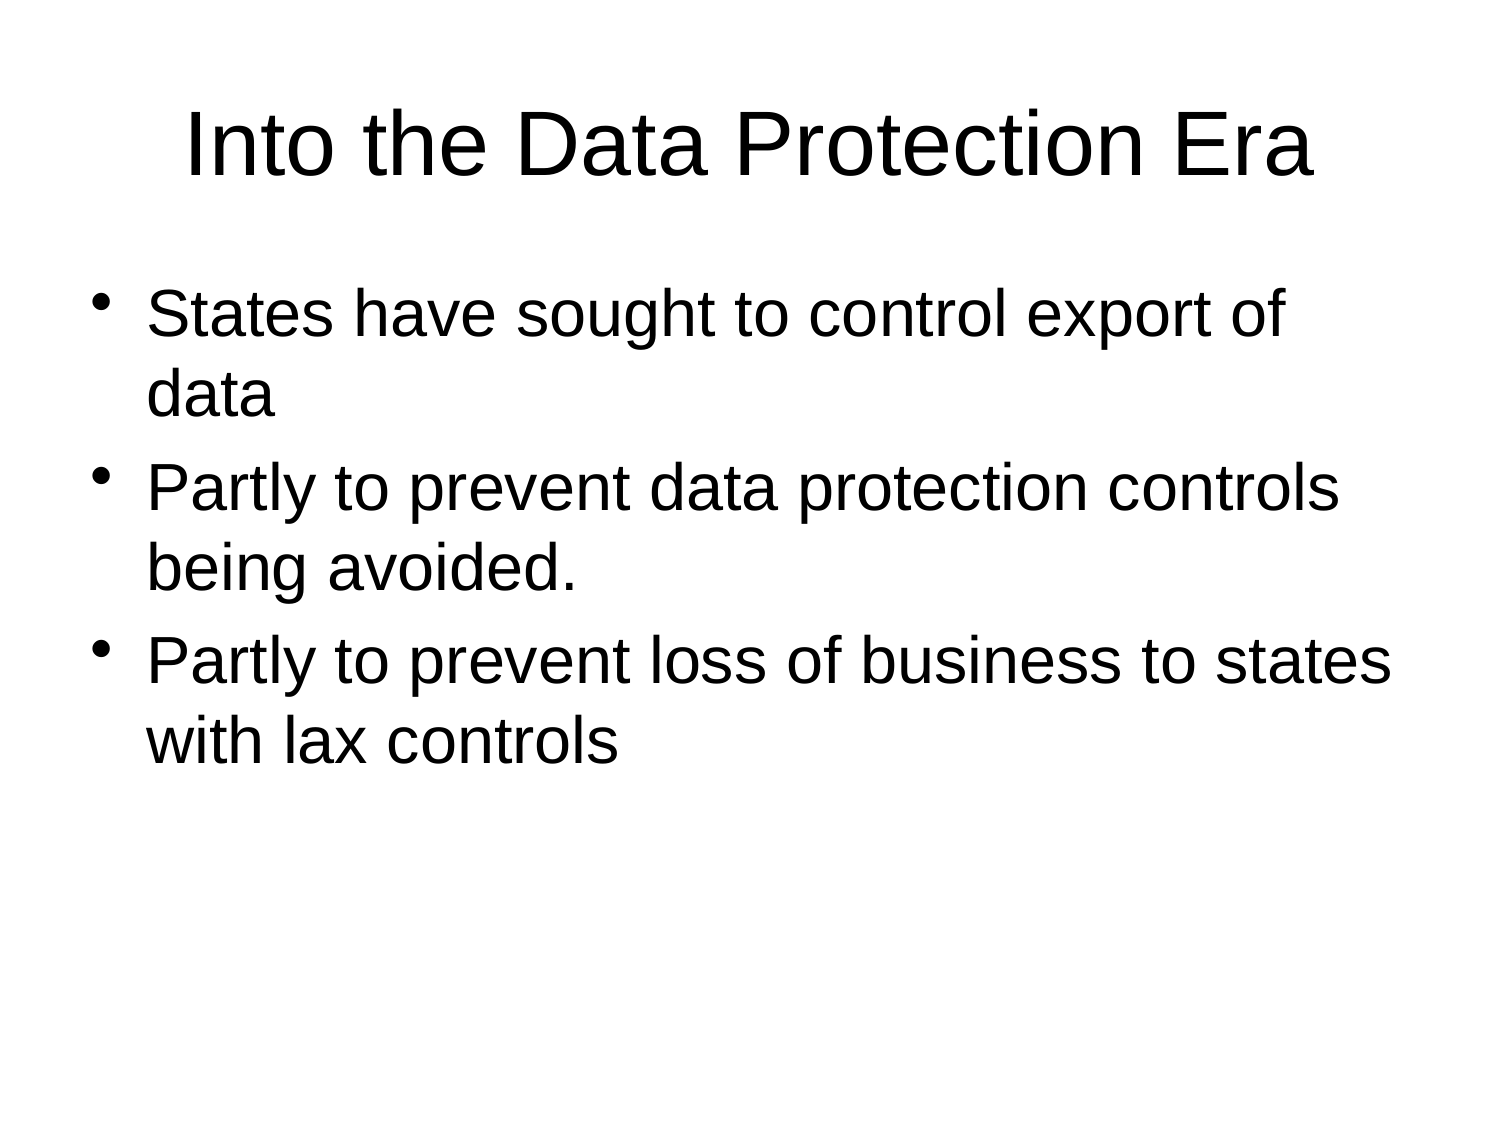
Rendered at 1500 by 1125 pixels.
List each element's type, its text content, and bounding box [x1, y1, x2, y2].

list States have sought to control export of data Partly to prevent data protection controls being avoided. Partly to prevent loss of business to states with lax controls [74, 262, 1426, 1006]
title Into the Data Protection Era [74, 44, 1426, 233]
